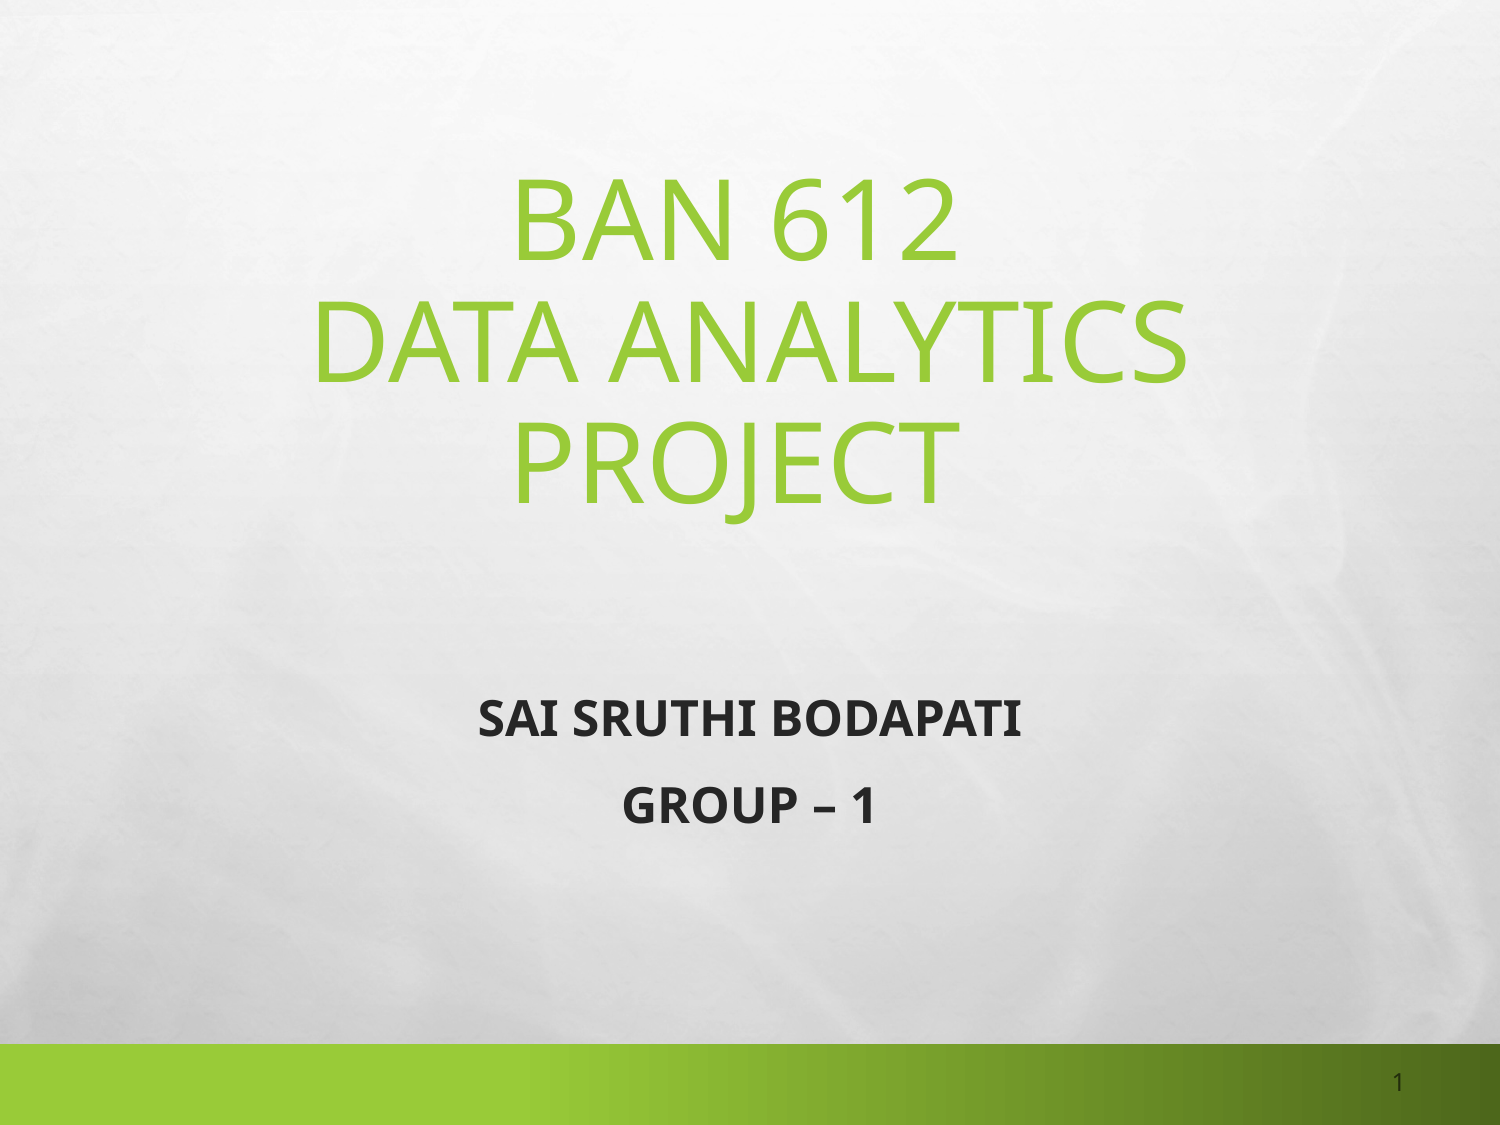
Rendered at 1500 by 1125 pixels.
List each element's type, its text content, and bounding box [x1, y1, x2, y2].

text_box [0, 1043, 1500, 1125]
title BAN 612 DATA ANALYTICS PROJECT [149, 154, 1351, 657]
text_box [0, 0, 1500, 1043]
subtitle Sai Sruthi Bodapati Group – 1 [149, 673, 1351, 850]
slide_number 1 [1309, 1059, 1421, 1110]
